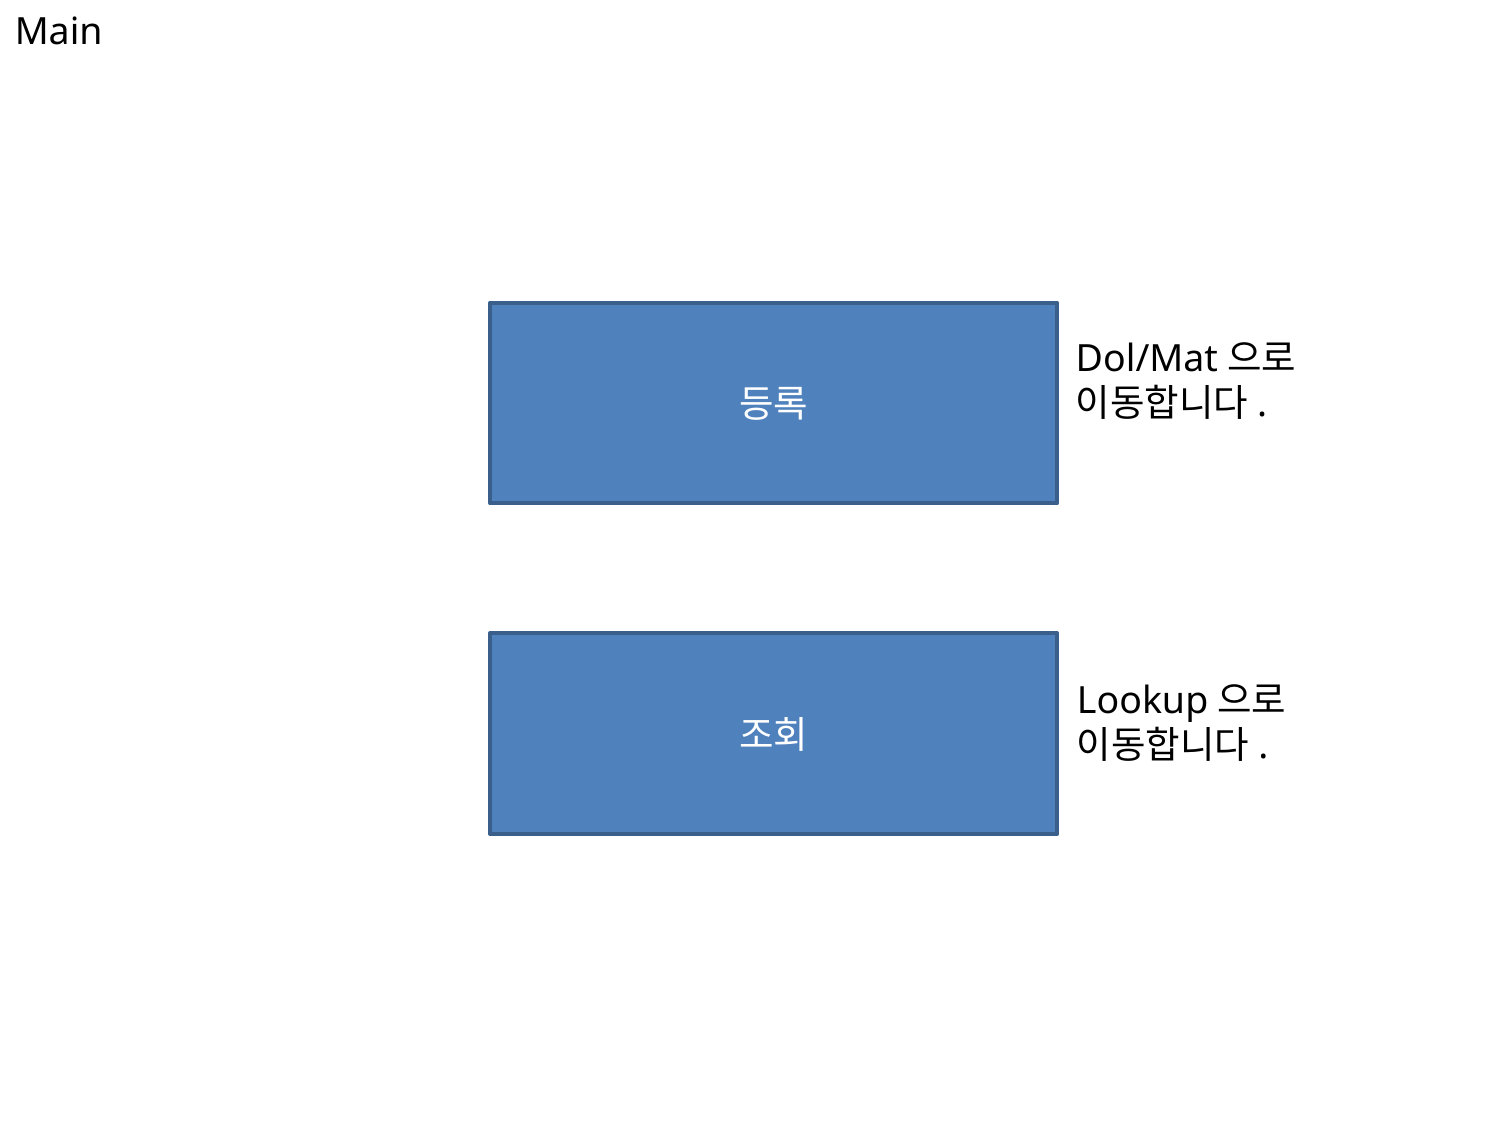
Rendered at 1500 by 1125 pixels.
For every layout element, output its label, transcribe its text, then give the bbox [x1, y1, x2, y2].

text_box Dol/Mat으로 이동합니다. [1060, 326, 1339, 476]
text_box 조회 [488, 631, 1059, 836]
text_box 등록 [488, 301, 1059, 505]
text_box Lookup으로 이동합니다. [1062, 668, 1340, 774]
text_box Main [0, 0, 148, 105]
